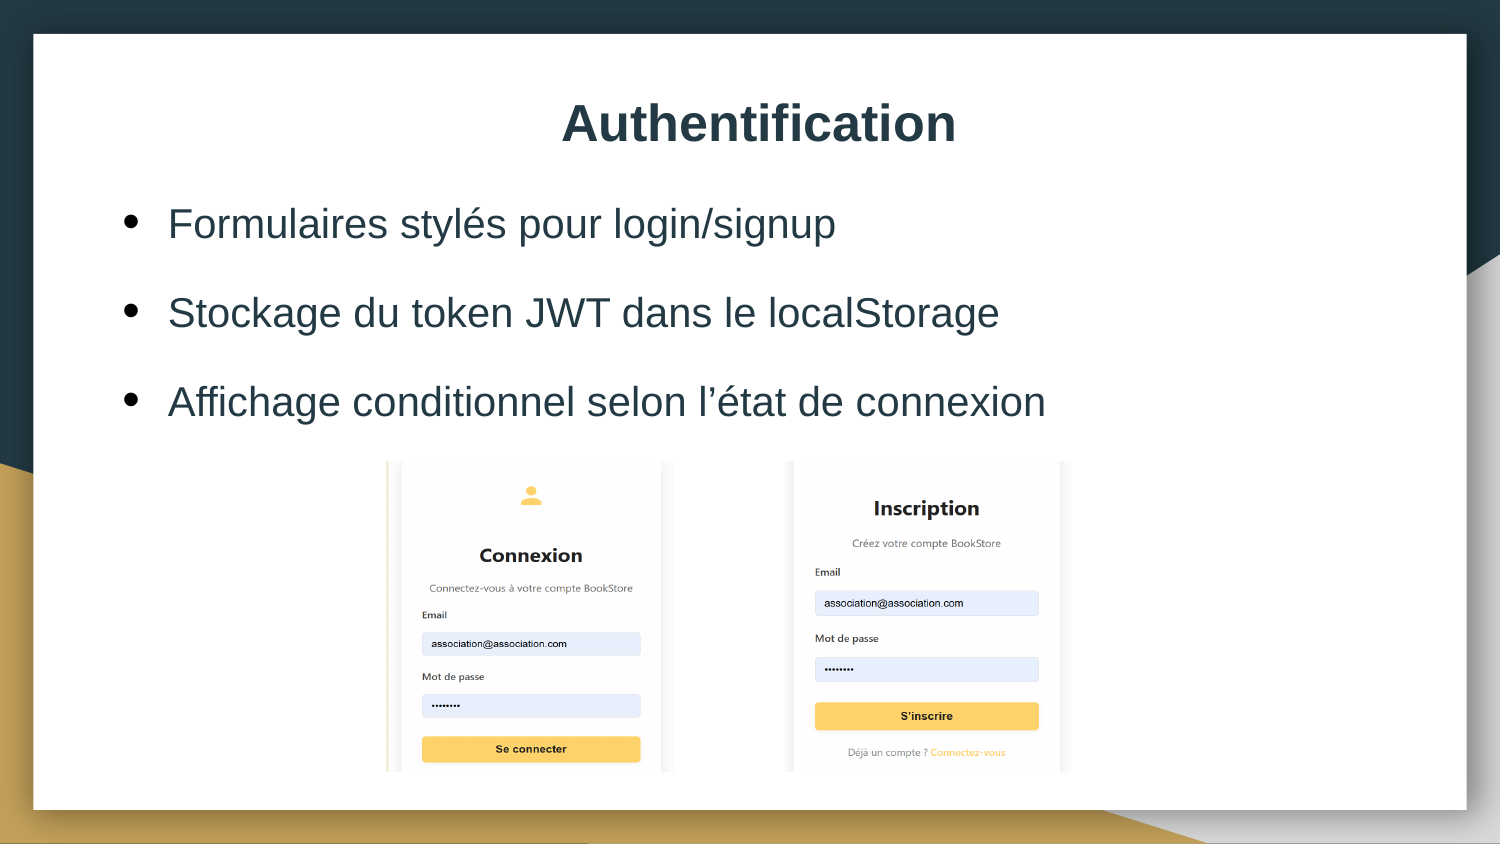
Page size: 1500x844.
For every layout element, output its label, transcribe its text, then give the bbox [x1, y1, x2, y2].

title Authentification • Formulaires stylés pour login/signup • Stockage du token JWT dans le localStorage • Affichage conditionnel selon l’état de connexion [107, 60, 1339, 785]
picture [784, 460, 1072, 772]
picture [385, 460, 674, 772]
